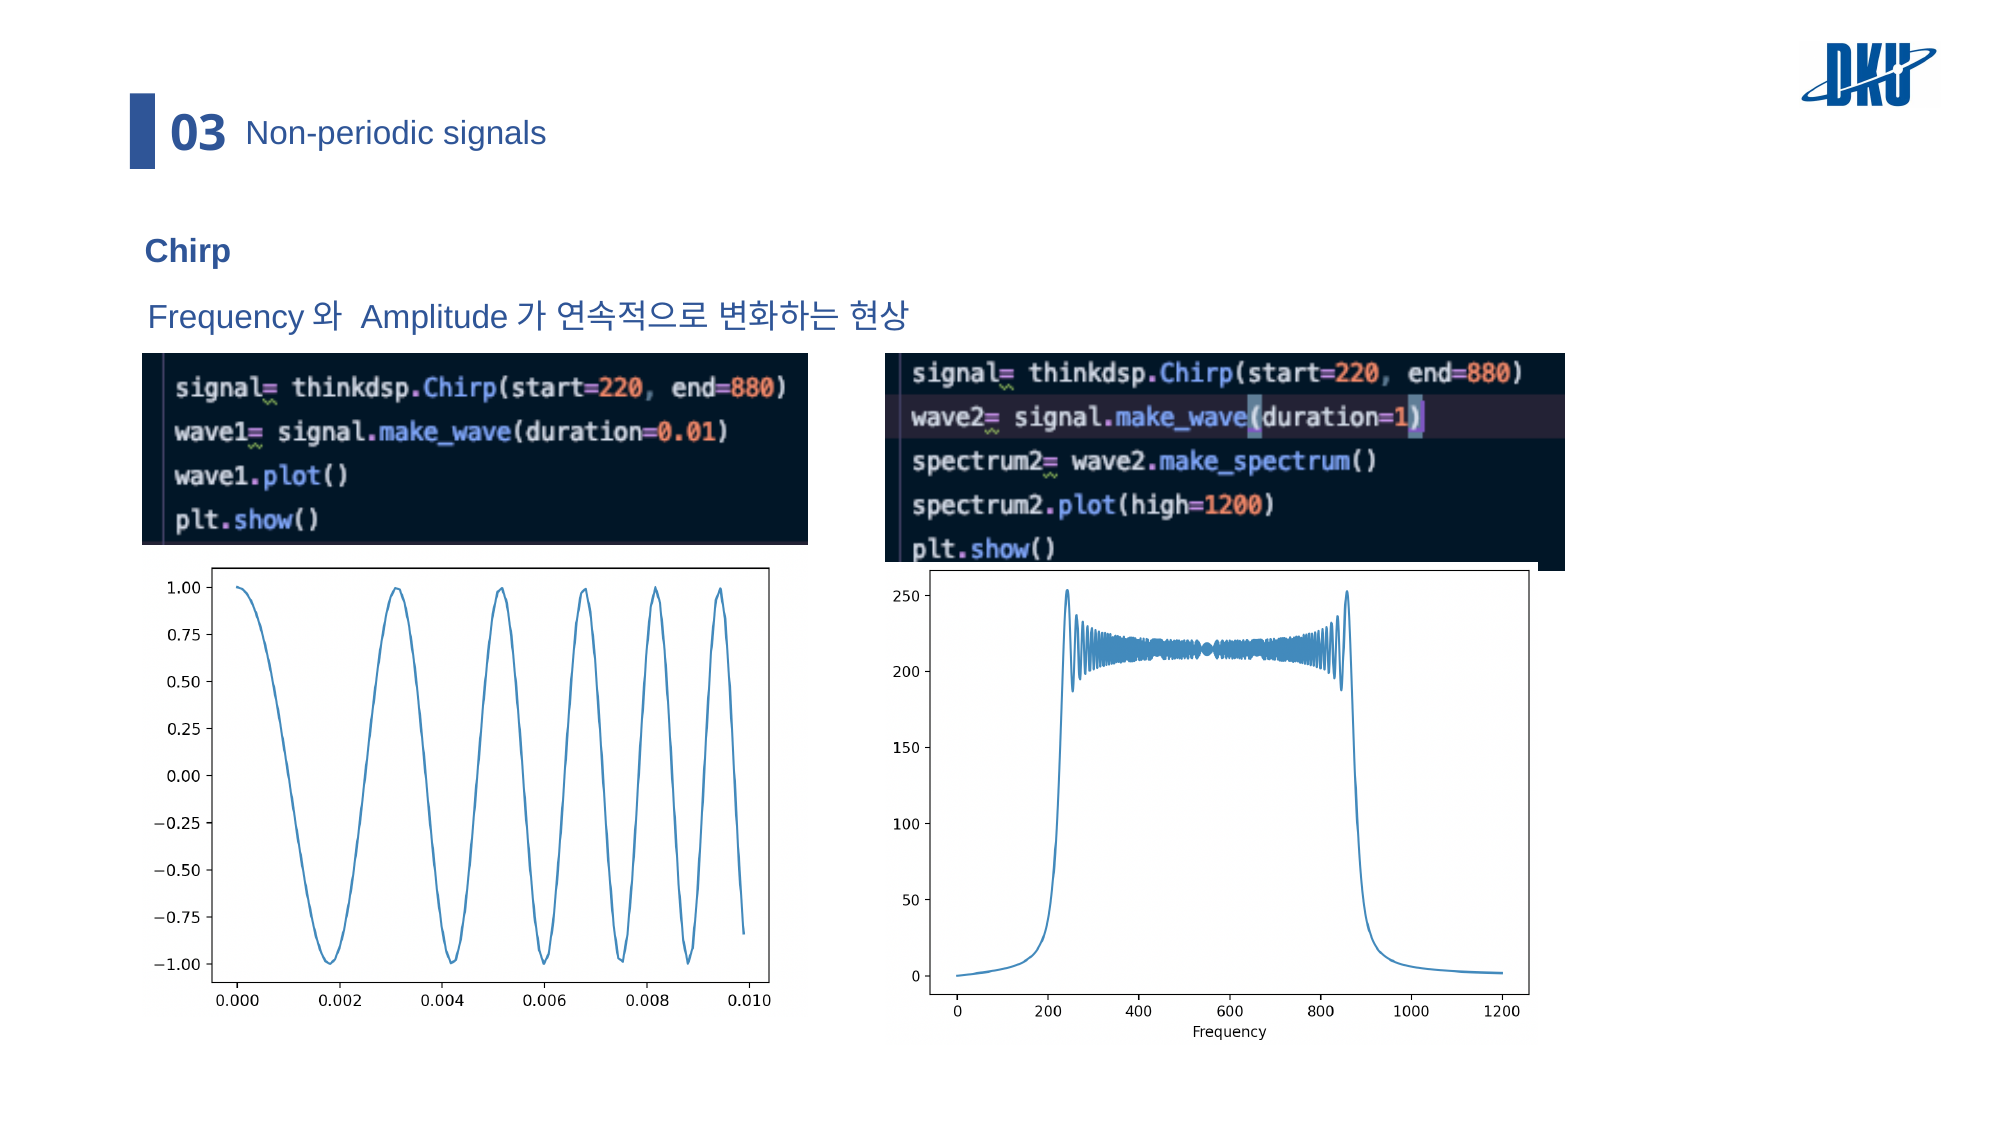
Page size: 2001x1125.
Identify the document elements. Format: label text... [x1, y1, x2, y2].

text_box Chirp [129, 222, 246, 277]
text_box Frequency와 Amplitude가 연속적으로 변화하는 현상 [132, 287, 1845, 343]
picture [1799, 41, 1941, 108]
picture [142, 353, 808, 1017]
picture [885, 353, 1565, 1045]
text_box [129, 93, 571, 169]
